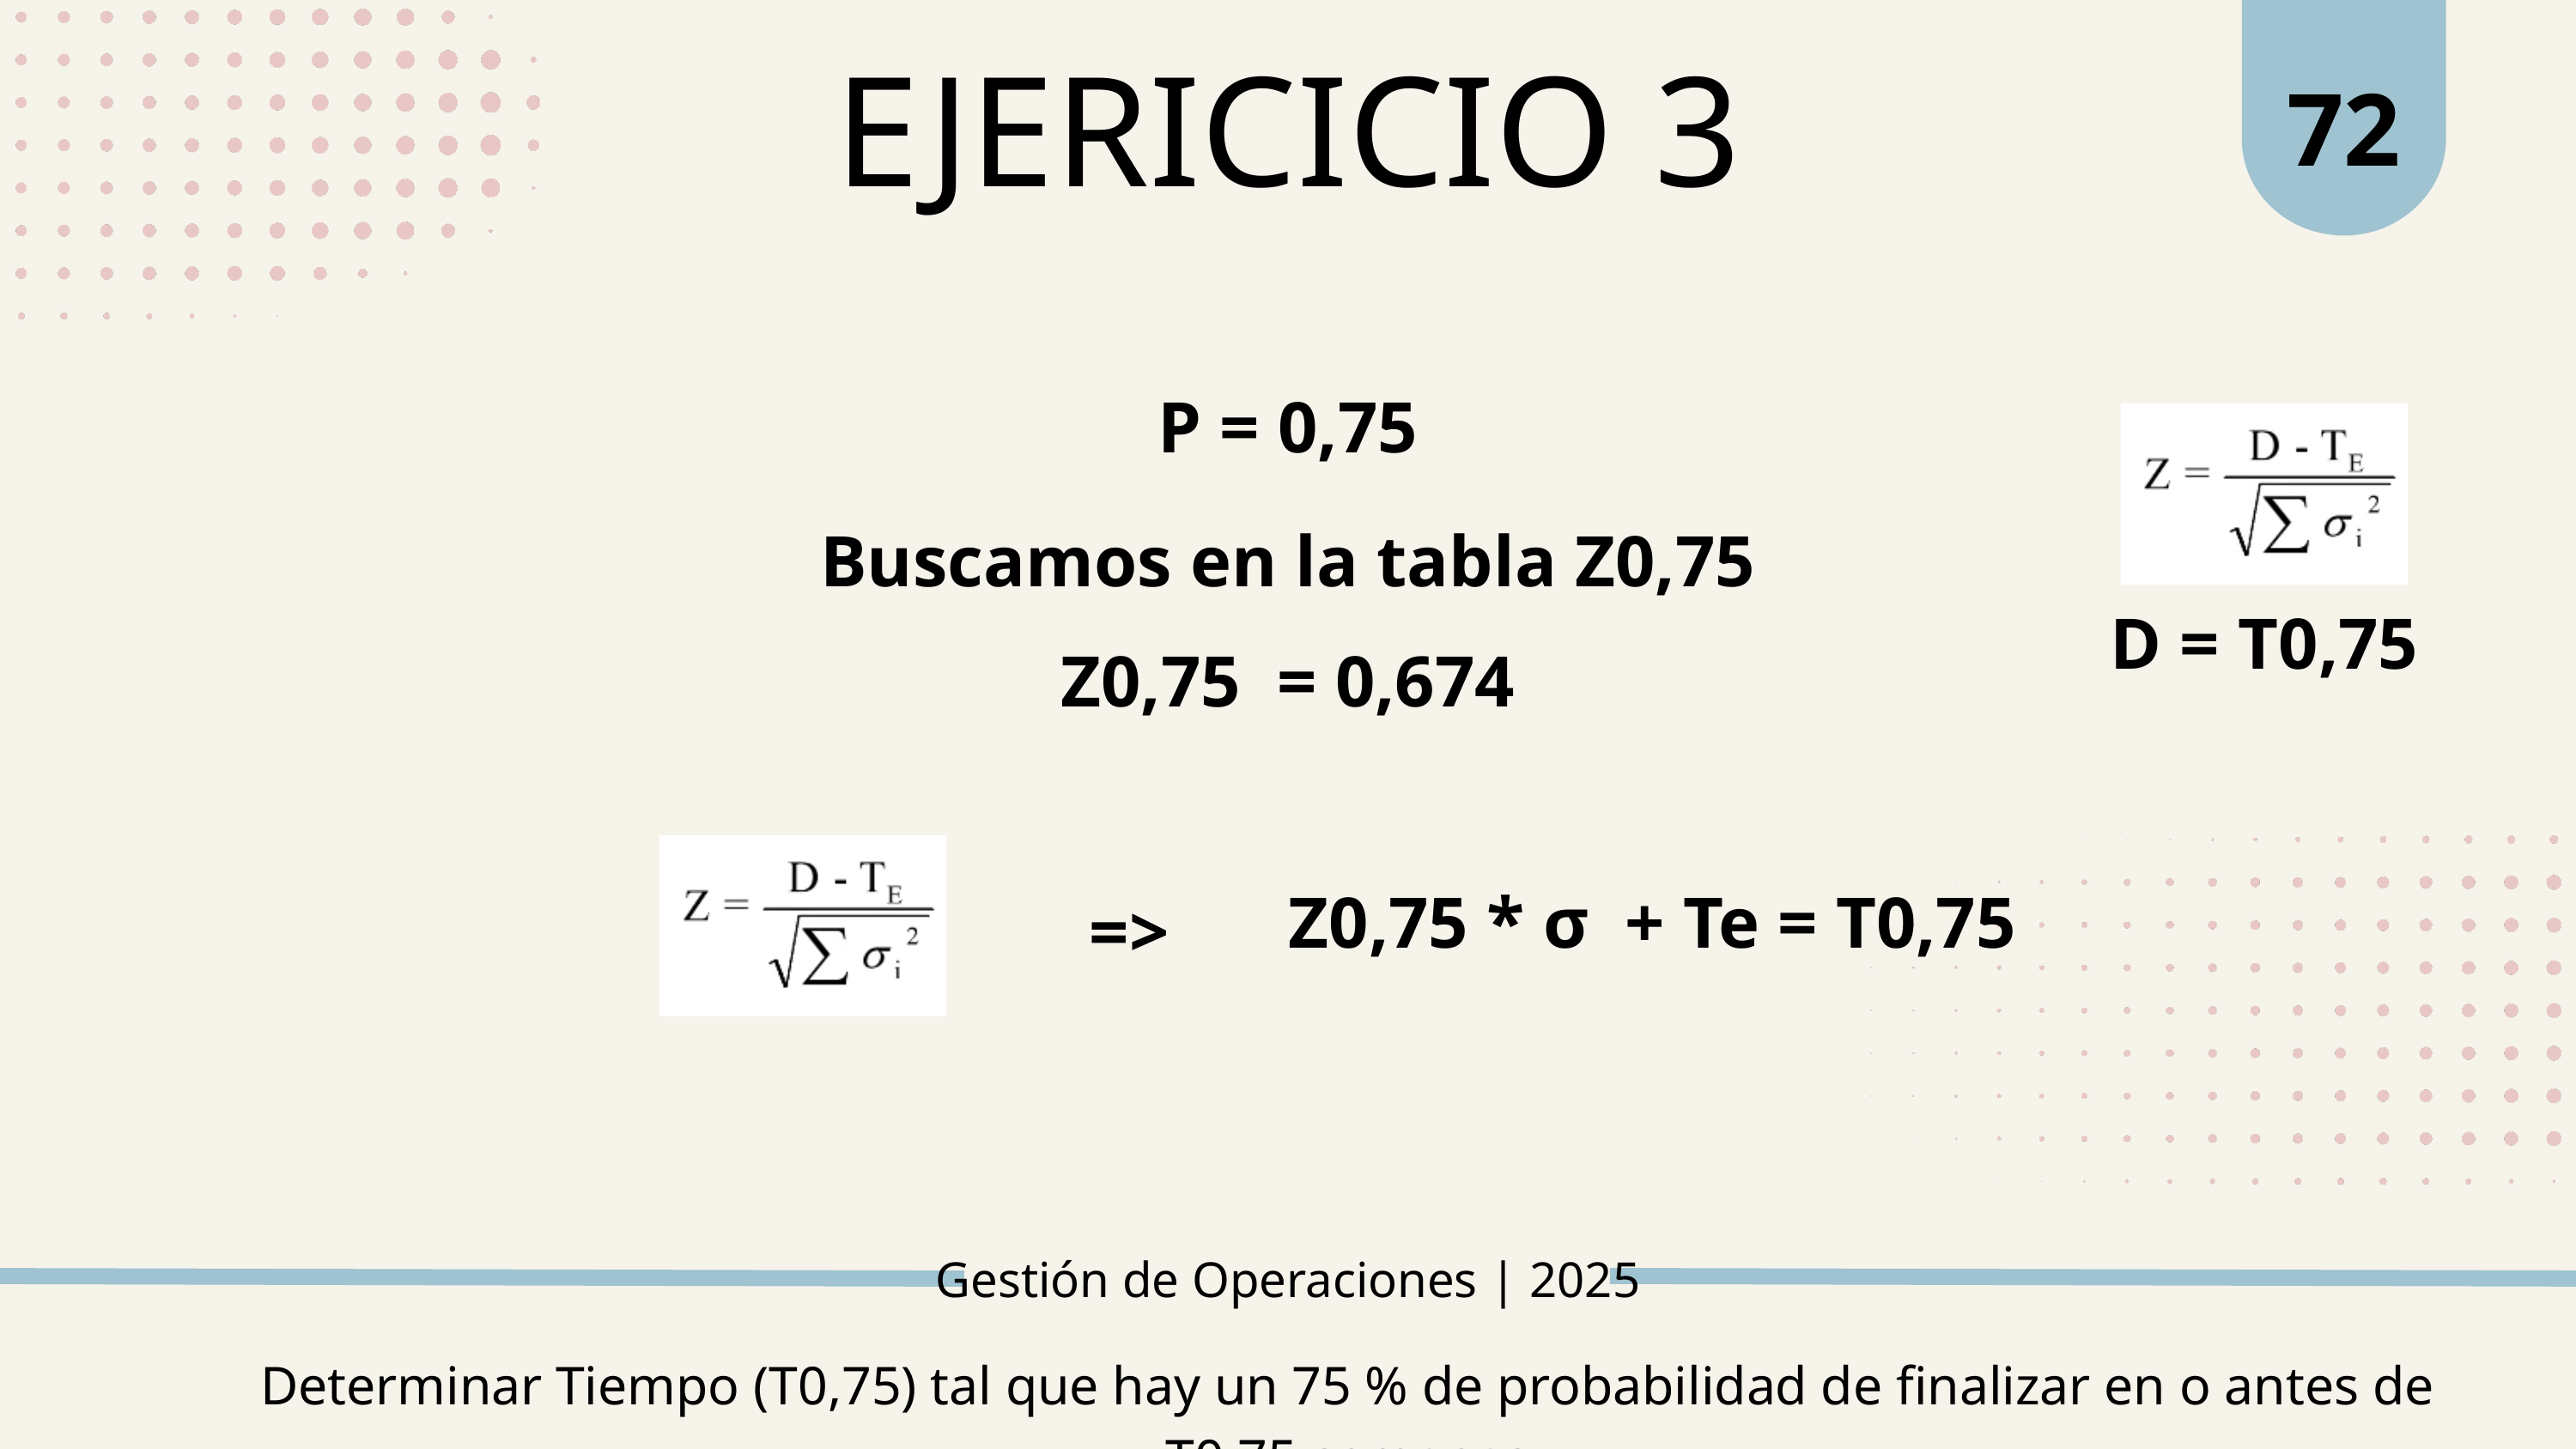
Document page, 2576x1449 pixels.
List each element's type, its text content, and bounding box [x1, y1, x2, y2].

text_box => [1015, 873, 1242, 972]
text_box Buscamos en la tabla Z0,75 [811, 502, 1765, 601]
text_box Z0,75 * σ + Te = T0,75 [1283, 864, 2023, 962]
text_box [2120, 403, 2409, 585]
text_box Determinar Tiempo (T0,75) tal que hay un 75 % de probabilidad de finalizar en o antes de T0,75 semanas [193, 1342, 2502, 1449]
text_box P = 0,75 [1129, 369, 1447, 467]
text_box [1828, 835, 2576, 1185]
text_box [0, 0, 540, 319]
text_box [2233, 0, 2455, 236]
text_box EJERICICIO 3 [540, 3, 2216, 217]
text_box Z0,75 = 0,674 [264, 623, 2312, 721]
text_box [659, 835, 947, 1016]
text_box Gestión de Operaciones | 2025 [803, 1239, 1773, 1307]
text_box D = T0,75 [2022, 585, 2506, 683]
